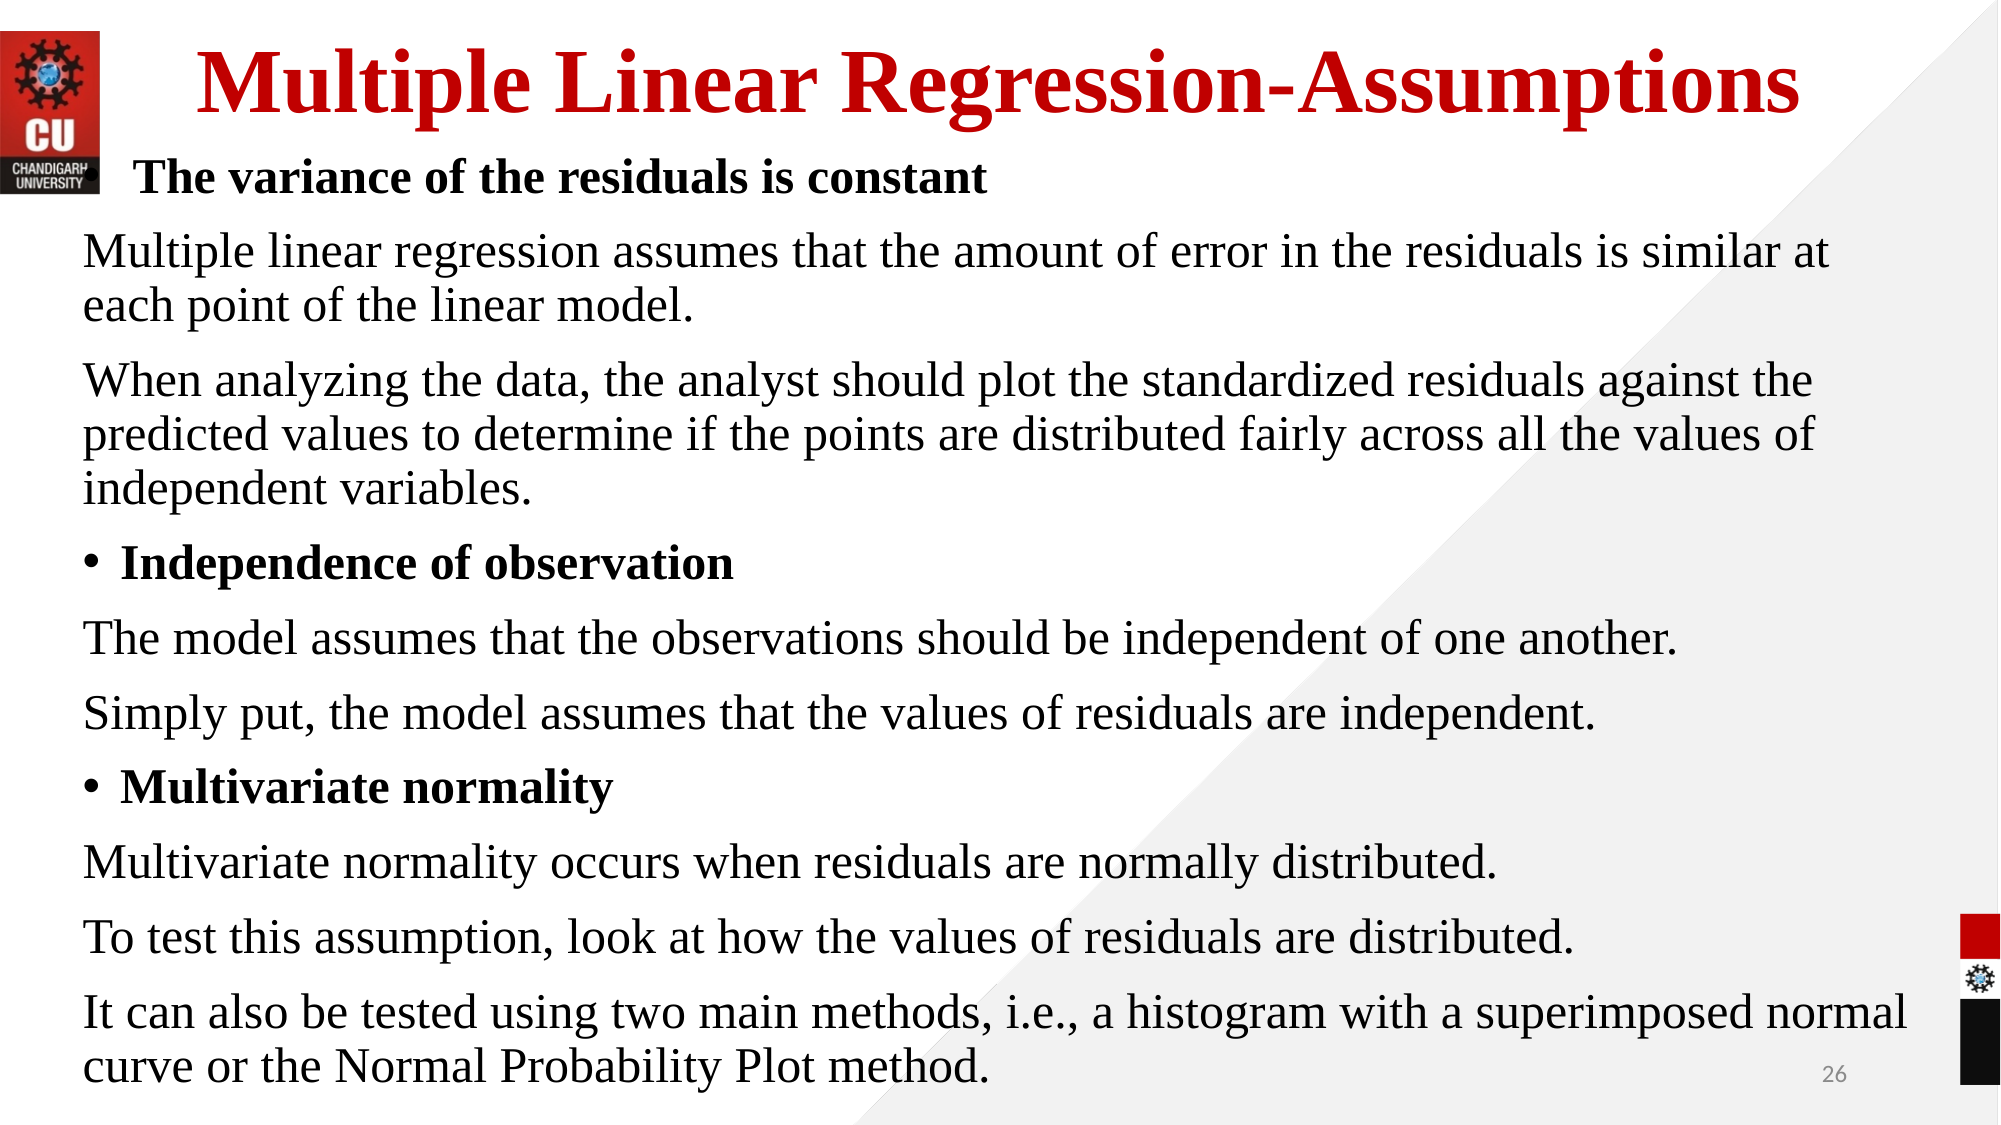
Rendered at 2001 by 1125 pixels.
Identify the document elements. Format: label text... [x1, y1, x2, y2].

title Multiple Linear Regression-Assumptions [137, 0, 1863, 142]
slide_number 26 [1412, 1042, 1863, 1103]
list The variance of the residuals is constant Multiple linear regression assumes that the amount of error in the residuals is similar at each point of the linear model. When analyzing the data, the analyst should plot the standardized residuals against the predicted values to determine if the points are distributed fairly across all the values of independent variables. Independence of observation The model assumes that the observations should be independent of one another. Simply put, the model assumes that the values of residuals are independent. Multivariate normality Multivariate normality occurs when residuals are normally distributed. To test this assumption, look at how the values of residuals are distributed. It can also be tested using two main methods, i.e., a histogram with a superimposed normal curve or the Normal Probability Plot method. [67, 142, 1933, 1103]
picture [0, 0, 2001, 1125]
